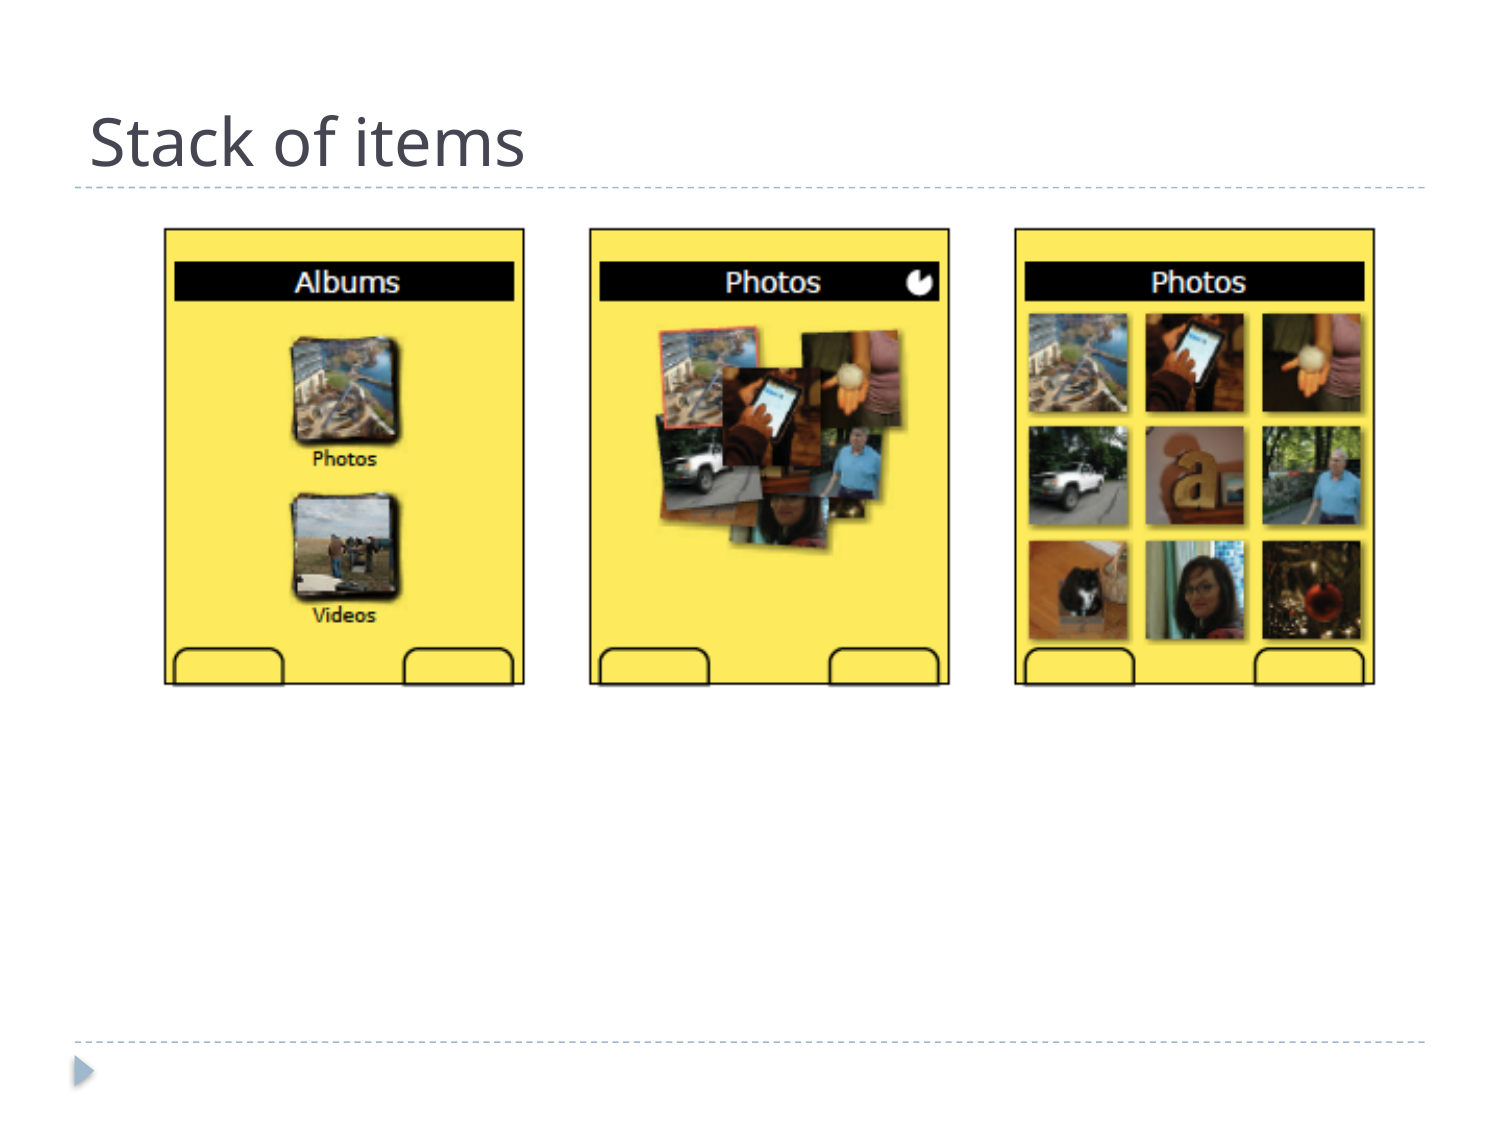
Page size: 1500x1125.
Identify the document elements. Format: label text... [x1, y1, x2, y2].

title Stack of items [75, 24, 1425, 188]
picture [149, 212, 1388, 703]
